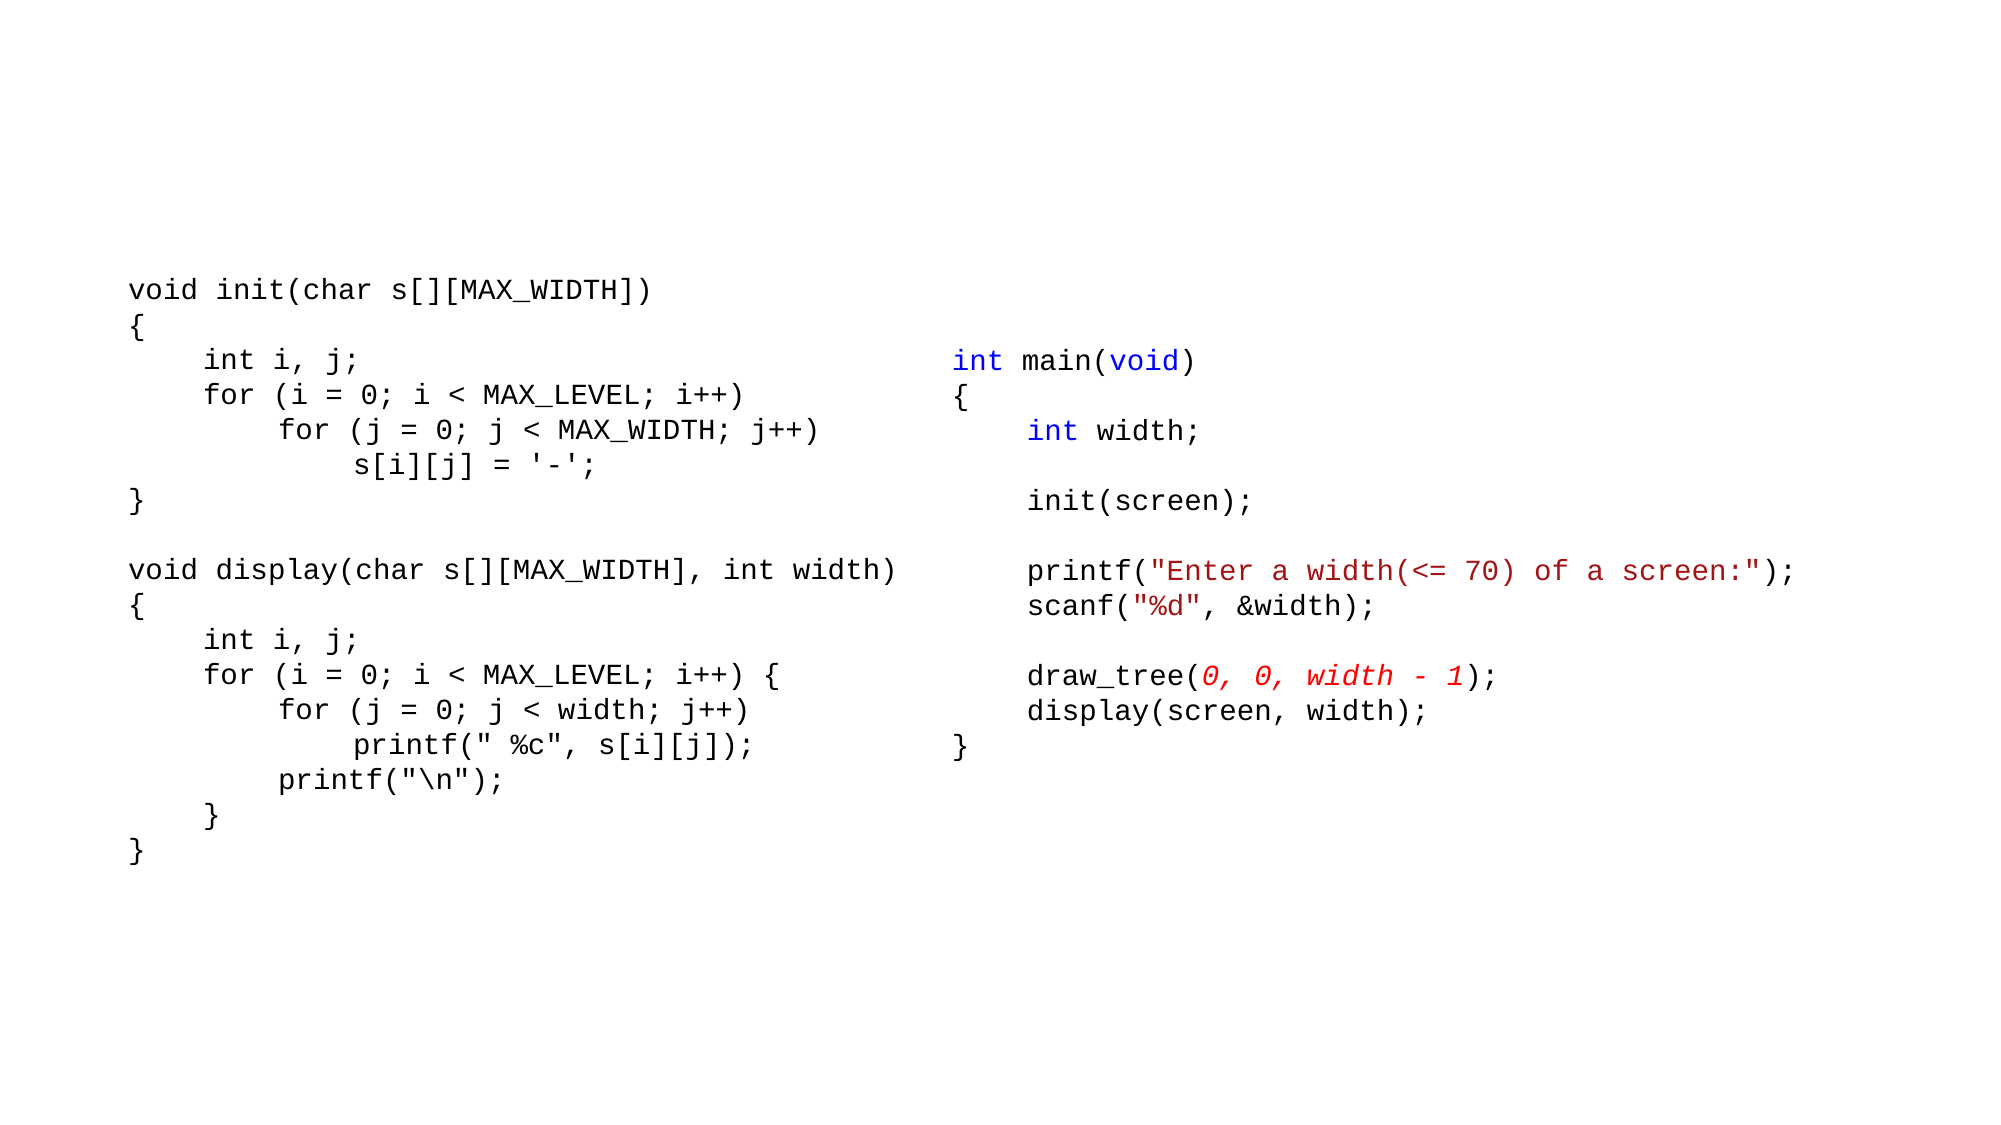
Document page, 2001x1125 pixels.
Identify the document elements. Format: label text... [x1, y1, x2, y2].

text_box void init(char s[][MAX_WIDTH]) { int i, j; for (i = 0; i < MAX_LEVEL; i++) for (j = 0; j < MAX_WIDTH; j++) s[i][j] = '-'; } void display(char s[][MAX_WIDTH], int width) { int i, j; for (i = 0; i < MAX_LEVEL; i++) { for (j = 0; j < width; j++) printf(" %c", s[i][j]); printf("\n"); } } [113, 183, 964, 873]
text_box int main(void) { int width; init(screen); printf("Enter a width(<= 70) of a screen:"); scanf("%d", &width); draw_tree(0, 0, width - 1); display(screen, width); } [937, 294, 1871, 769]
